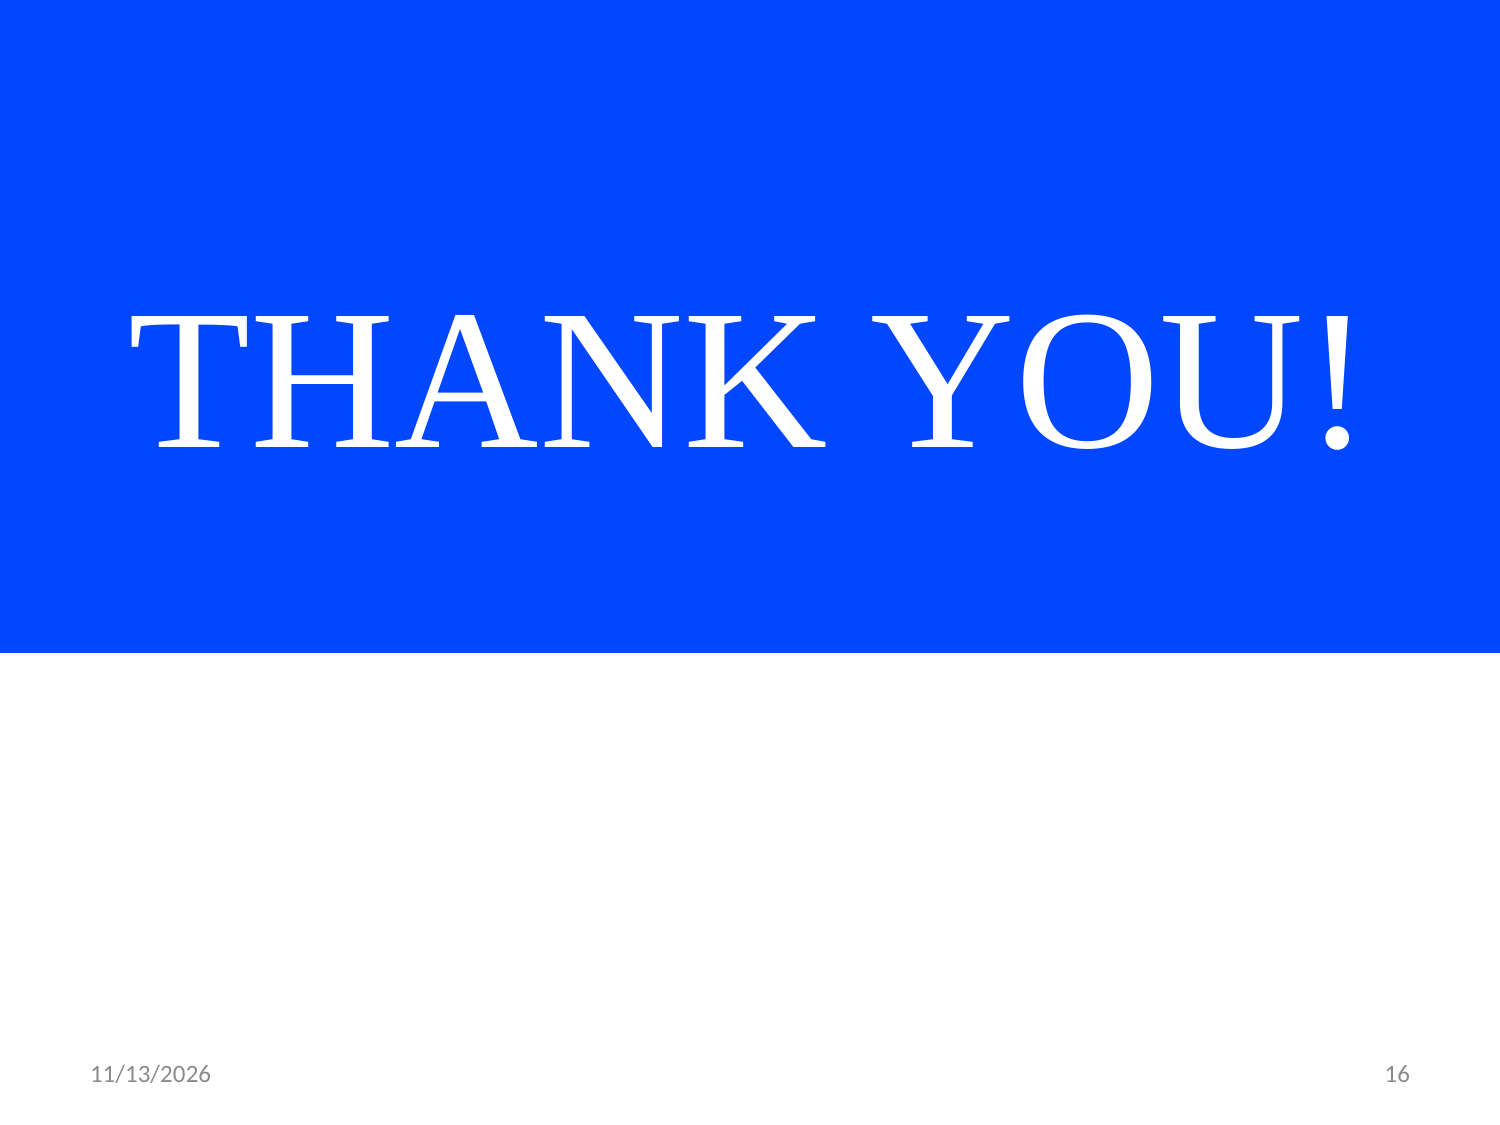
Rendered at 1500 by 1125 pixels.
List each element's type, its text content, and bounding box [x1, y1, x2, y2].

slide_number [75, 1042, 425, 1103]
list THANK YOU! [0, 0, 1500, 653]
slide_number 16 [1074, 1042, 1425, 1103]
